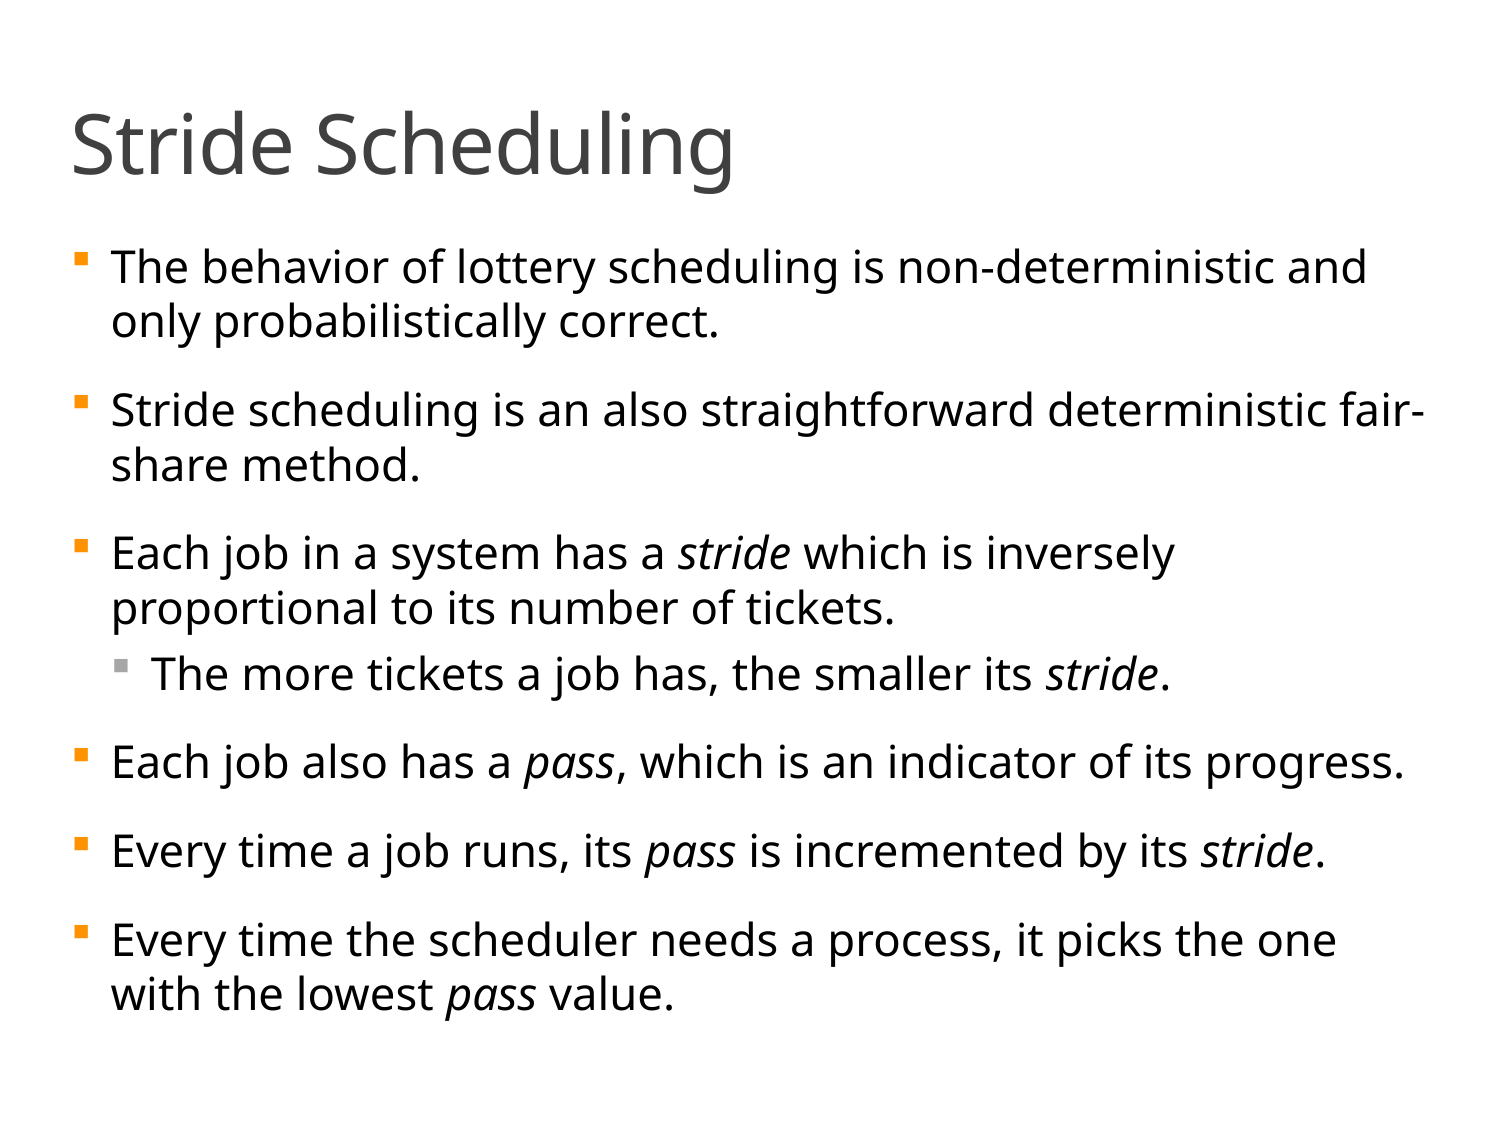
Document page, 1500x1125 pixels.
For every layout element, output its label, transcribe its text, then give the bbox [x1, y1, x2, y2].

title Stride Scheduling [70, 104, 1430, 237]
list The behavior of lottery scheduling is non-deterministic and only probabilistically correct. Stride scheduling is an also straightforward deterministic fair-share method. Each job in a system has a stride which is inversely proportional to its number of tickets. The more tickets a job has, the smaller its stride. Each job also has a pass, which is an indicator of its progress. Every time a job runs, its pass is incremented by its stride. Every time the scheduler needs a process, it picks the one with the lowest pass value. [70, 237, 1430, 1065]
